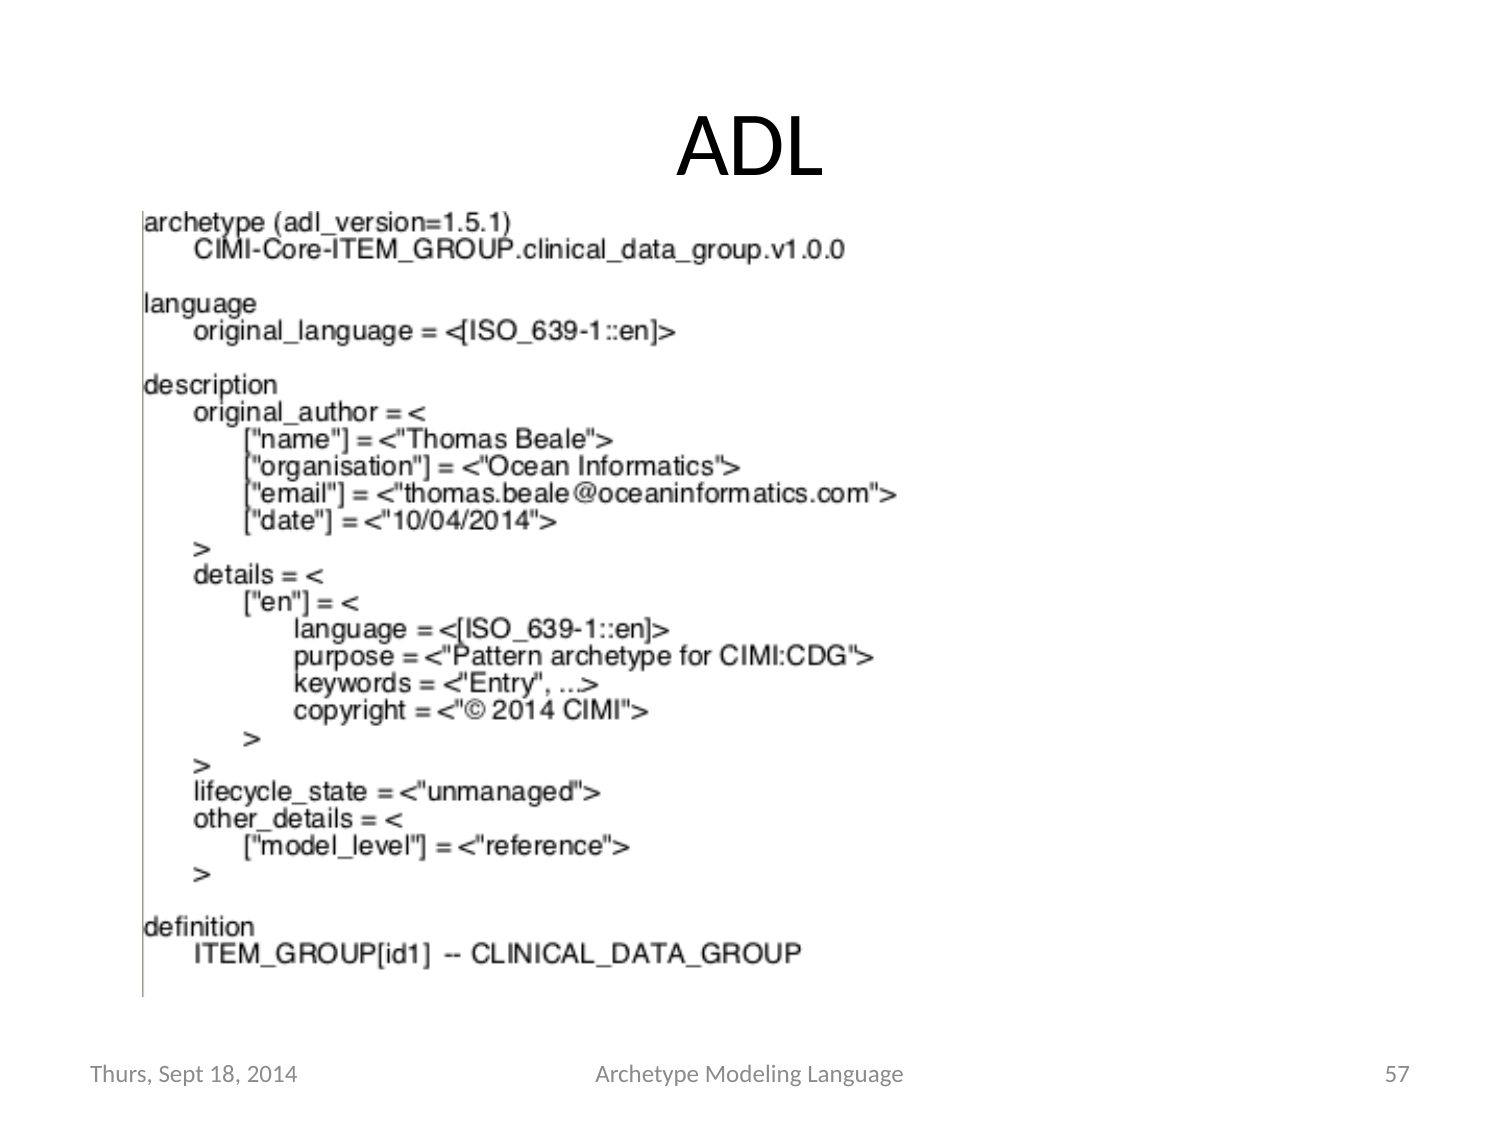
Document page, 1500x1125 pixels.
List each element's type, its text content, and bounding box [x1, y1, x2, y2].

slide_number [75, 1042, 425, 1103]
picture [141, 211, 947, 998]
footer Archetype Modeling Language [512, 1042, 988, 1103]
slide_number 57 [1074, 1042, 1425, 1103]
title ADL [75, 45, 1425, 233]
